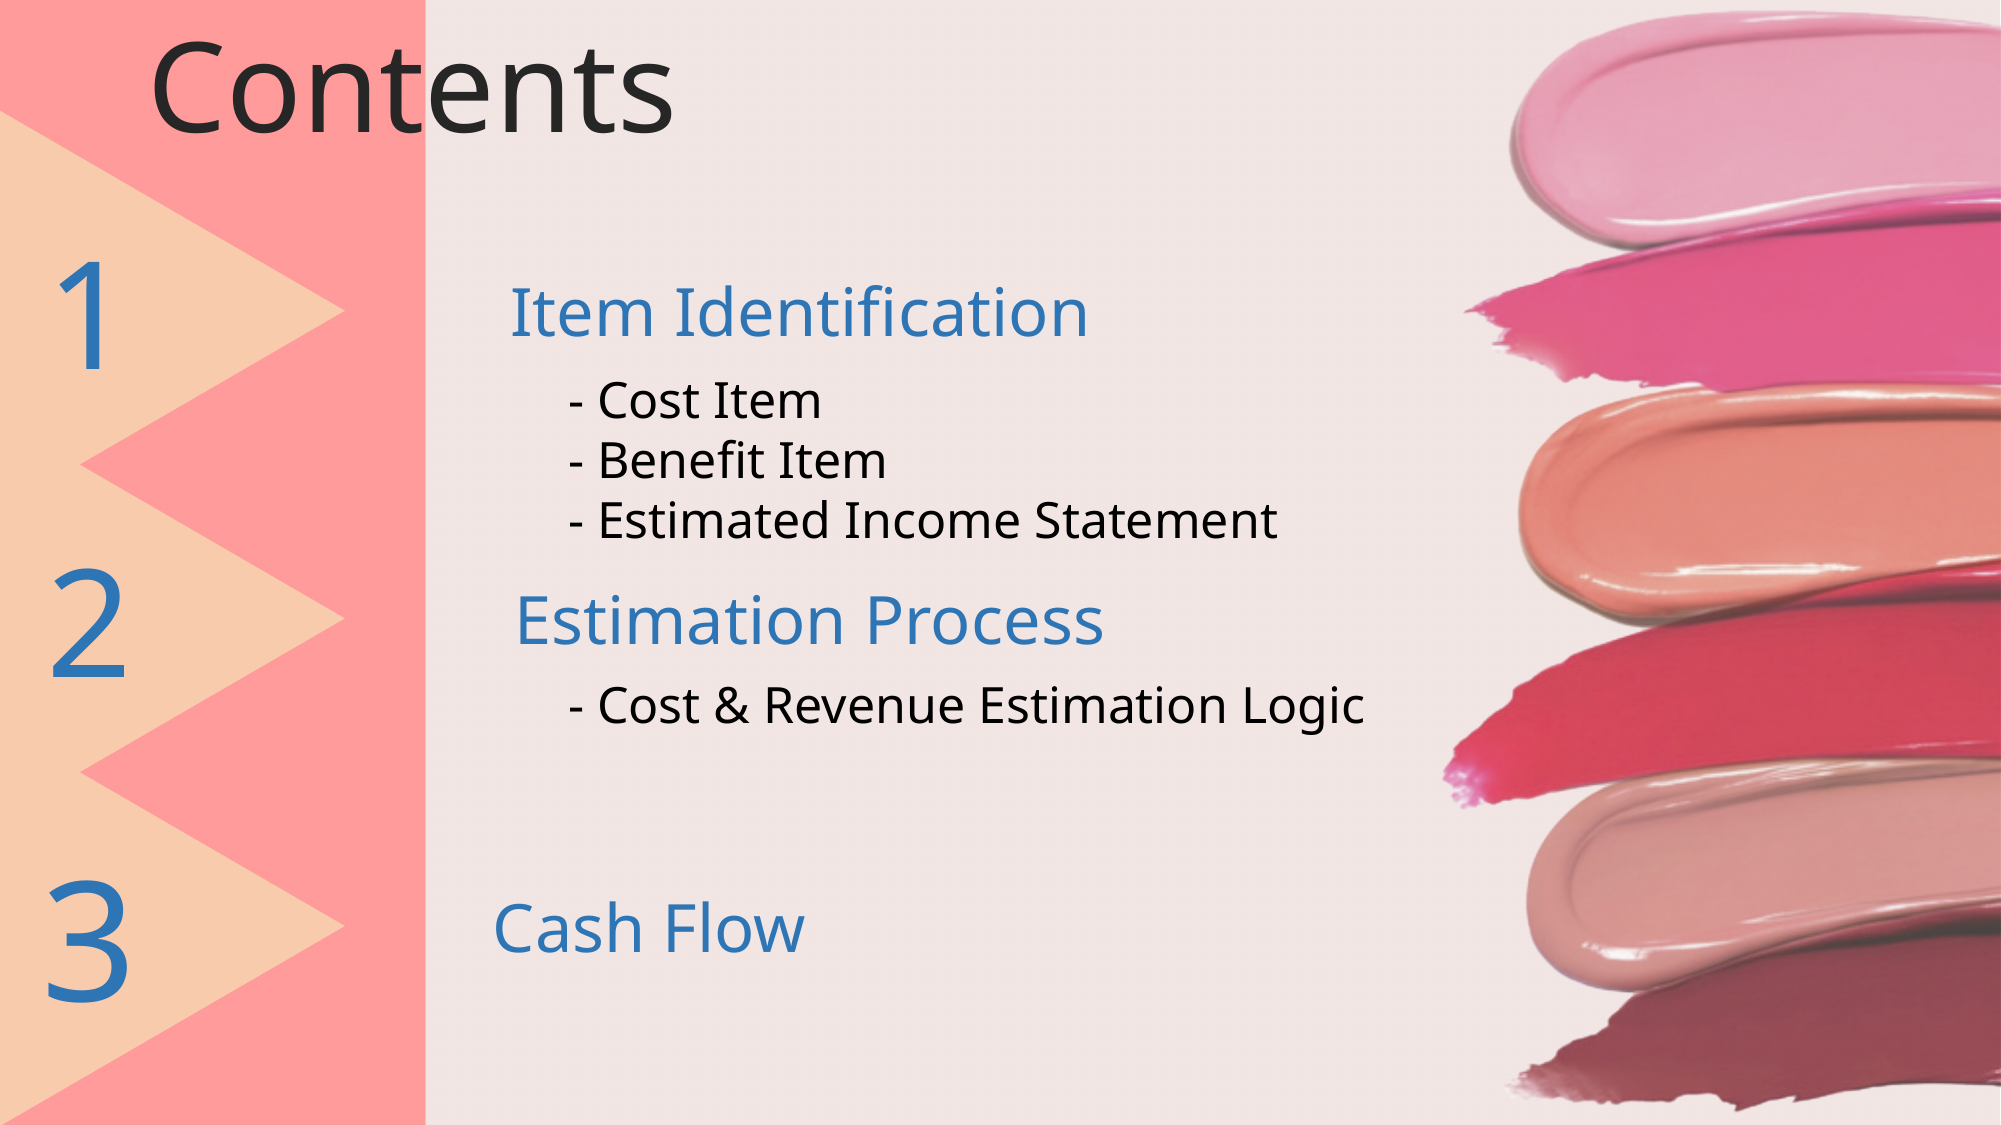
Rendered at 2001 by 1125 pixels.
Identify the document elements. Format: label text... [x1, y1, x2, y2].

text_box 2 [31, 519, 148, 715]
text_box - Cost Item - Benefit Item - Estimated Income Statement [553, 360, 1294, 556]
picture [0, 0, 2001, 1125]
text_box [0, 109, 347, 464]
text_box 1 [31, 212, 148, 407]
text_box Contents [132, 0, 693, 165]
text_box Item Identification [495, 262, 1107, 358]
text_box Cash Flow [478, 878, 822, 973]
text_box - Cost & Revenue Estimation Logic [553, 666, 1381, 742]
text_box Estimation Process [499, 570, 1121, 666]
text_box 3 [26, 827, 153, 1043]
text_box [0, 417, 347, 772]
text_box [0, 724, 347, 1125]
